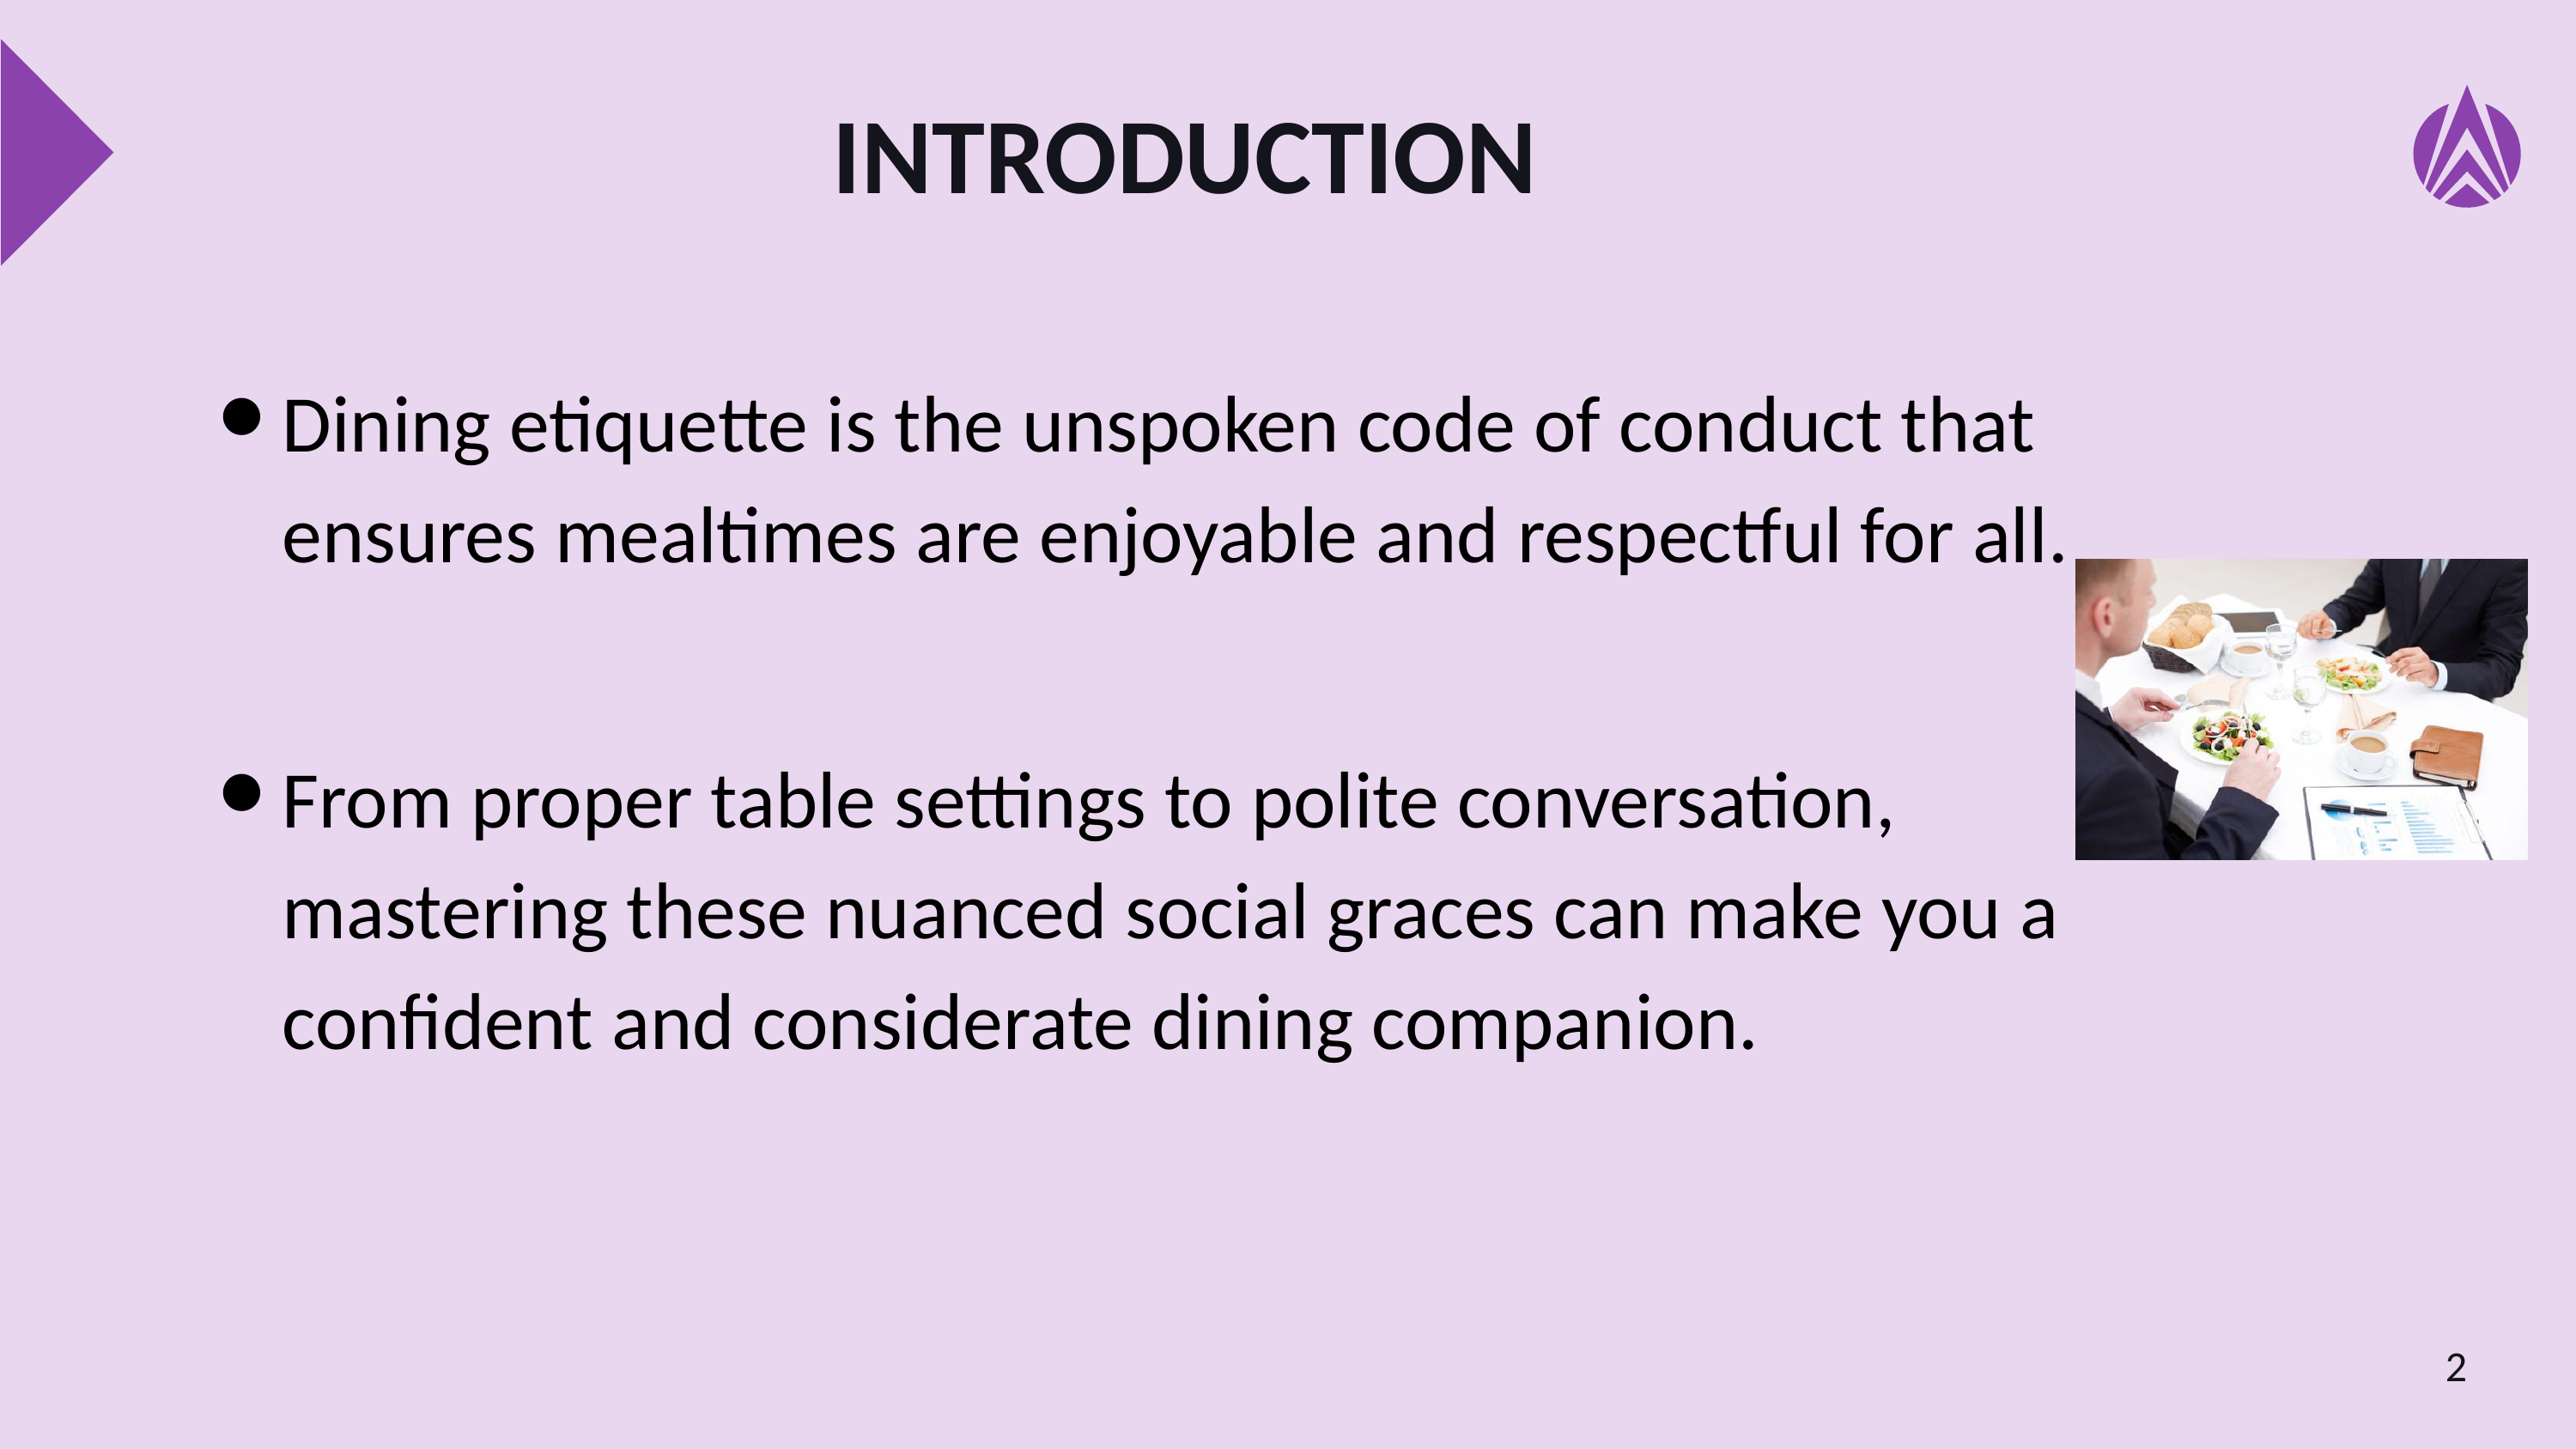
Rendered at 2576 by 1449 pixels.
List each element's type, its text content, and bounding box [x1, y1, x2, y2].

text_box Dining etiquette is the unspoken code of conduct that ensures mealtimes are enjoyable and respectful for all. From proper table settings to polite conversation, mastering these nuanced social graces can make you a confident and considerate dining companion. [204, 343, 2164, 1286]
slide_number ‹#› [2439, 1340, 2494, 1449]
title INTRODUCTION [483, 84, 1886, 329]
picture [2075, 558, 2528, 861]
